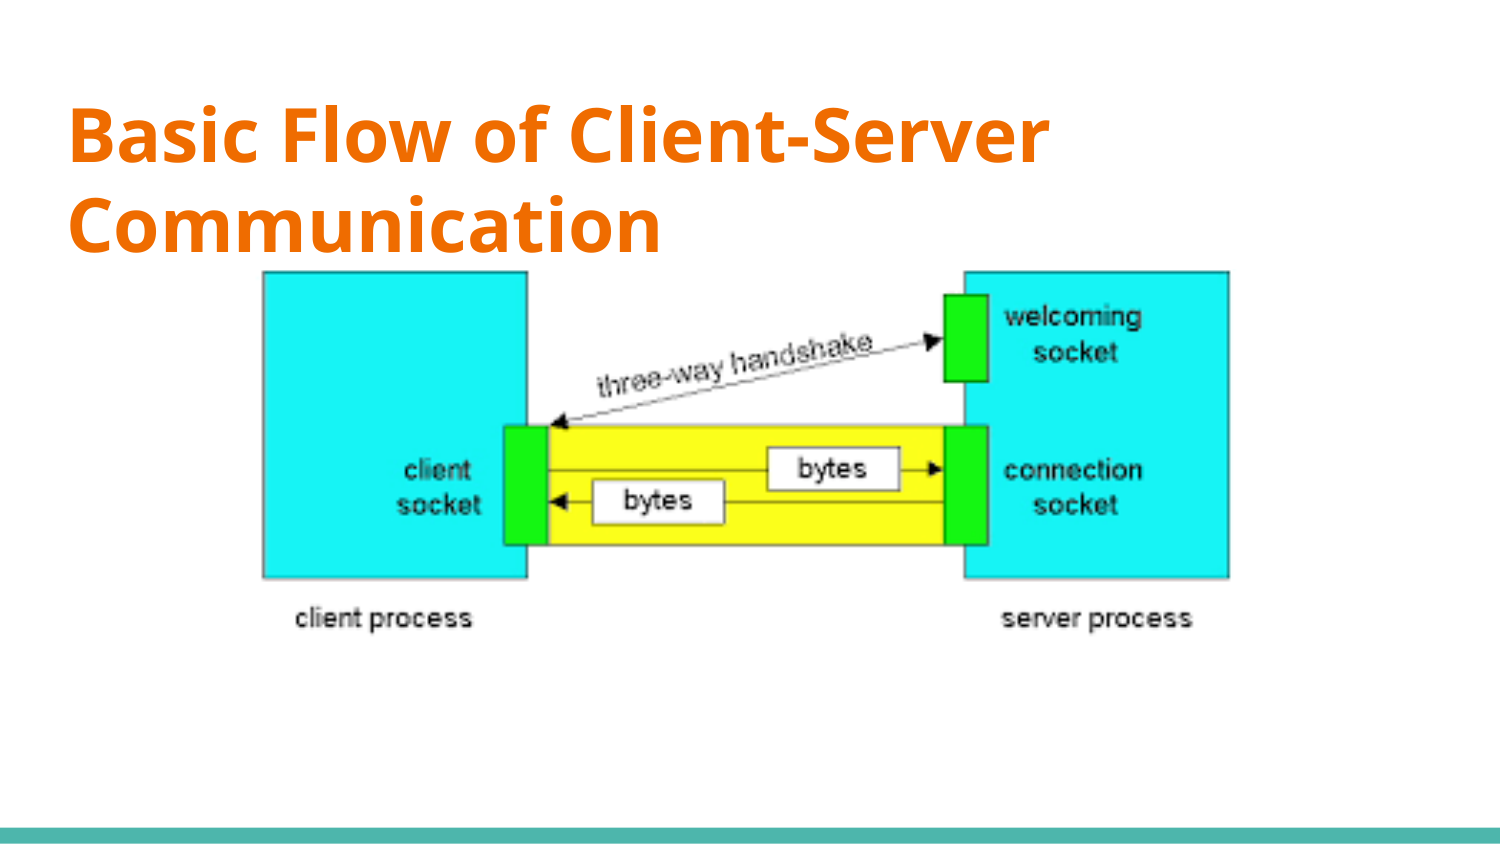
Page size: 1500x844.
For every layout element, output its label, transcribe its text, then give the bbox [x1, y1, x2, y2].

title Basic Flow of Client-Server Communication [51, 72, 1449, 189]
picture [197, 269, 1289, 648]
